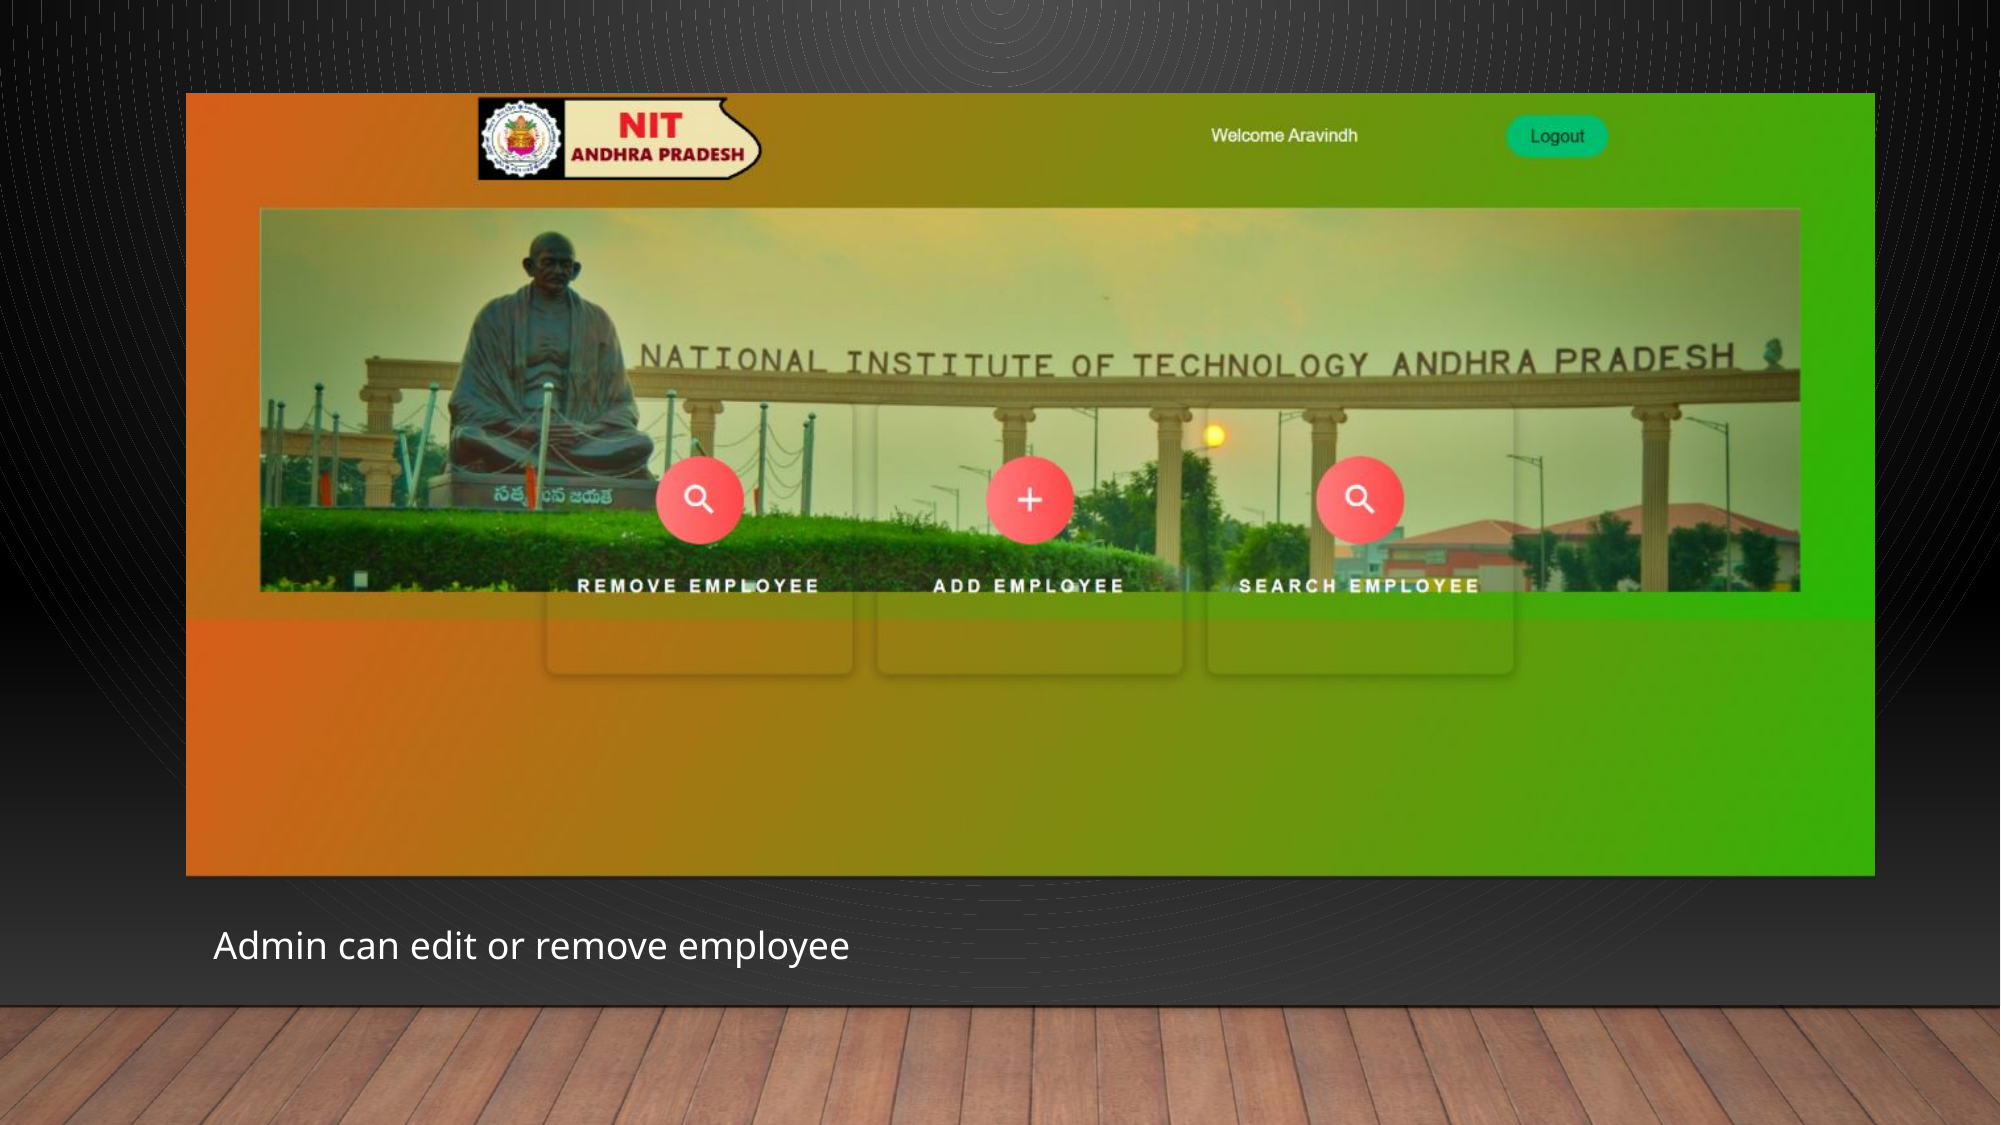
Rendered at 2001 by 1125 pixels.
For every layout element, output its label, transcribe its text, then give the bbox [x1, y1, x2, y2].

picture [186, 93, 1876, 880]
text_box Admin can edit or remove employee [198, 914, 886, 975]
picture [0, 1005, 2000, 1125]
